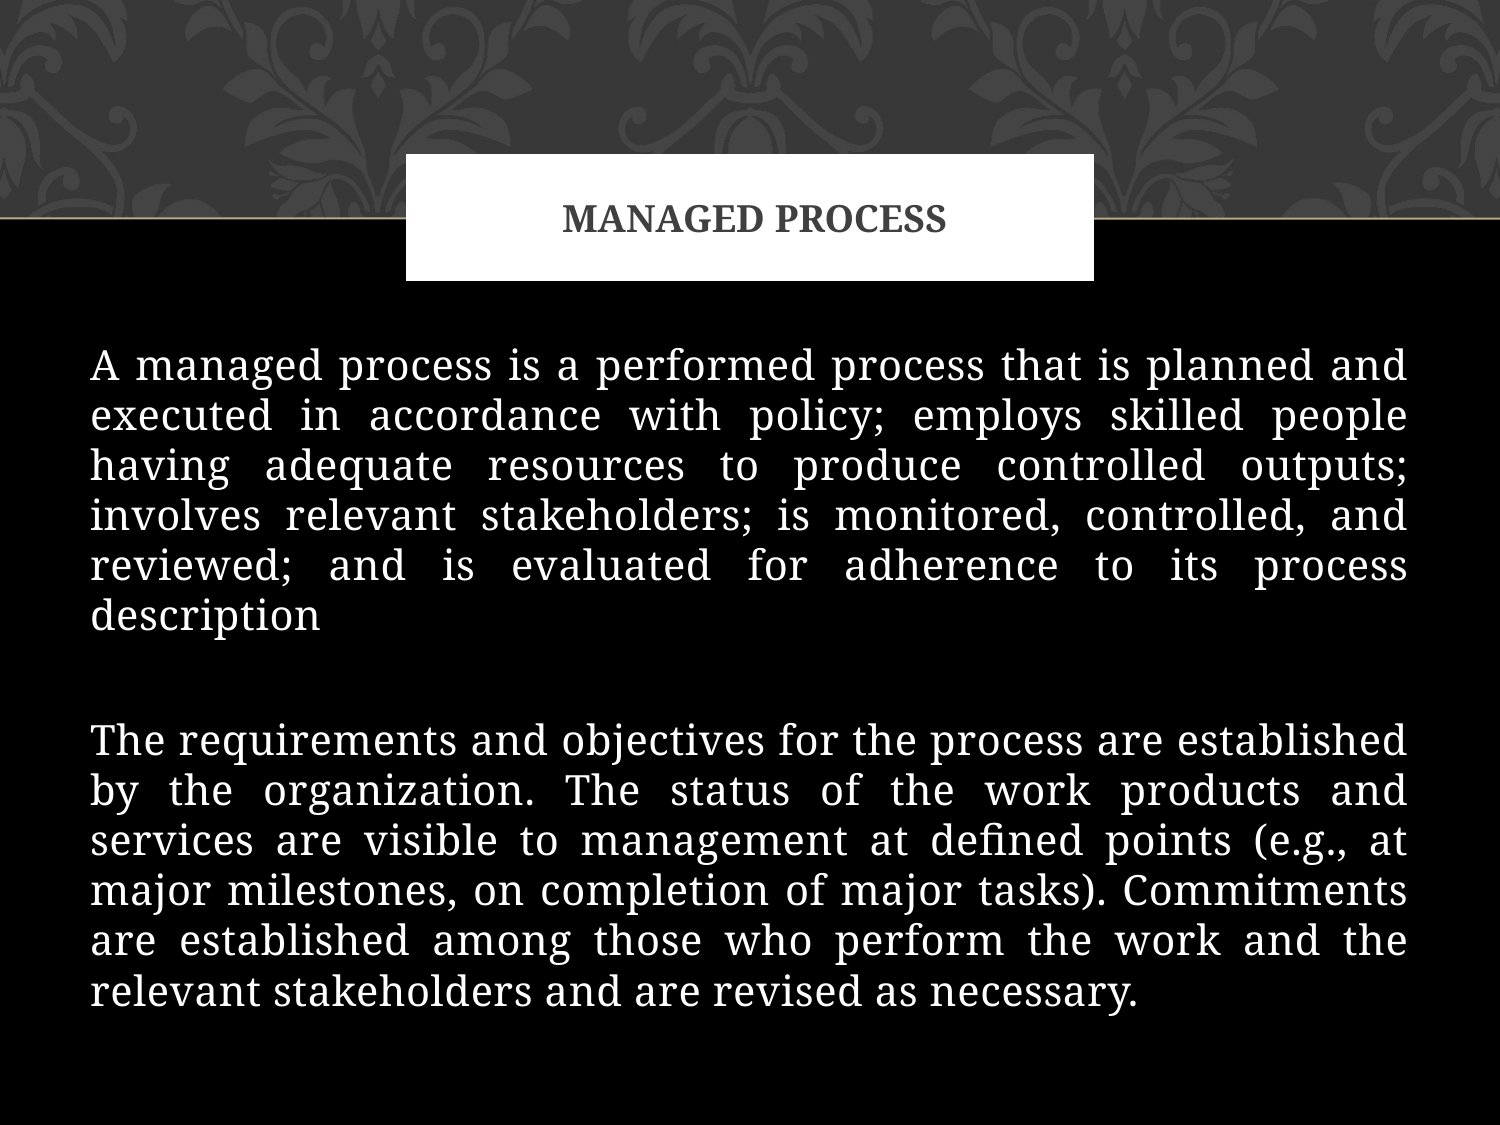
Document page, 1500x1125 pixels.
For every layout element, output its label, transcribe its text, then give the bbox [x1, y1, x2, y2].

title MANAGED PROCESS [406, 154, 1094, 281]
list A managed process is a performed process that is planned and executed in accordance with policy; employs skilled people having adequate resources to produce controlled outputs; involves relevant stakeholders; is monitored, controlled, and reviewed; and is evaluated for adherence to its process description The requirements and objectives for the process are established by the organization. The status of the work products and services are visible to management at defined points (e.g., at major milestones, on completion of major tasks). Commitments are established among those who perform the work and the relevant stakeholders and are revised as necessary. [75, 331, 1425, 1000]
